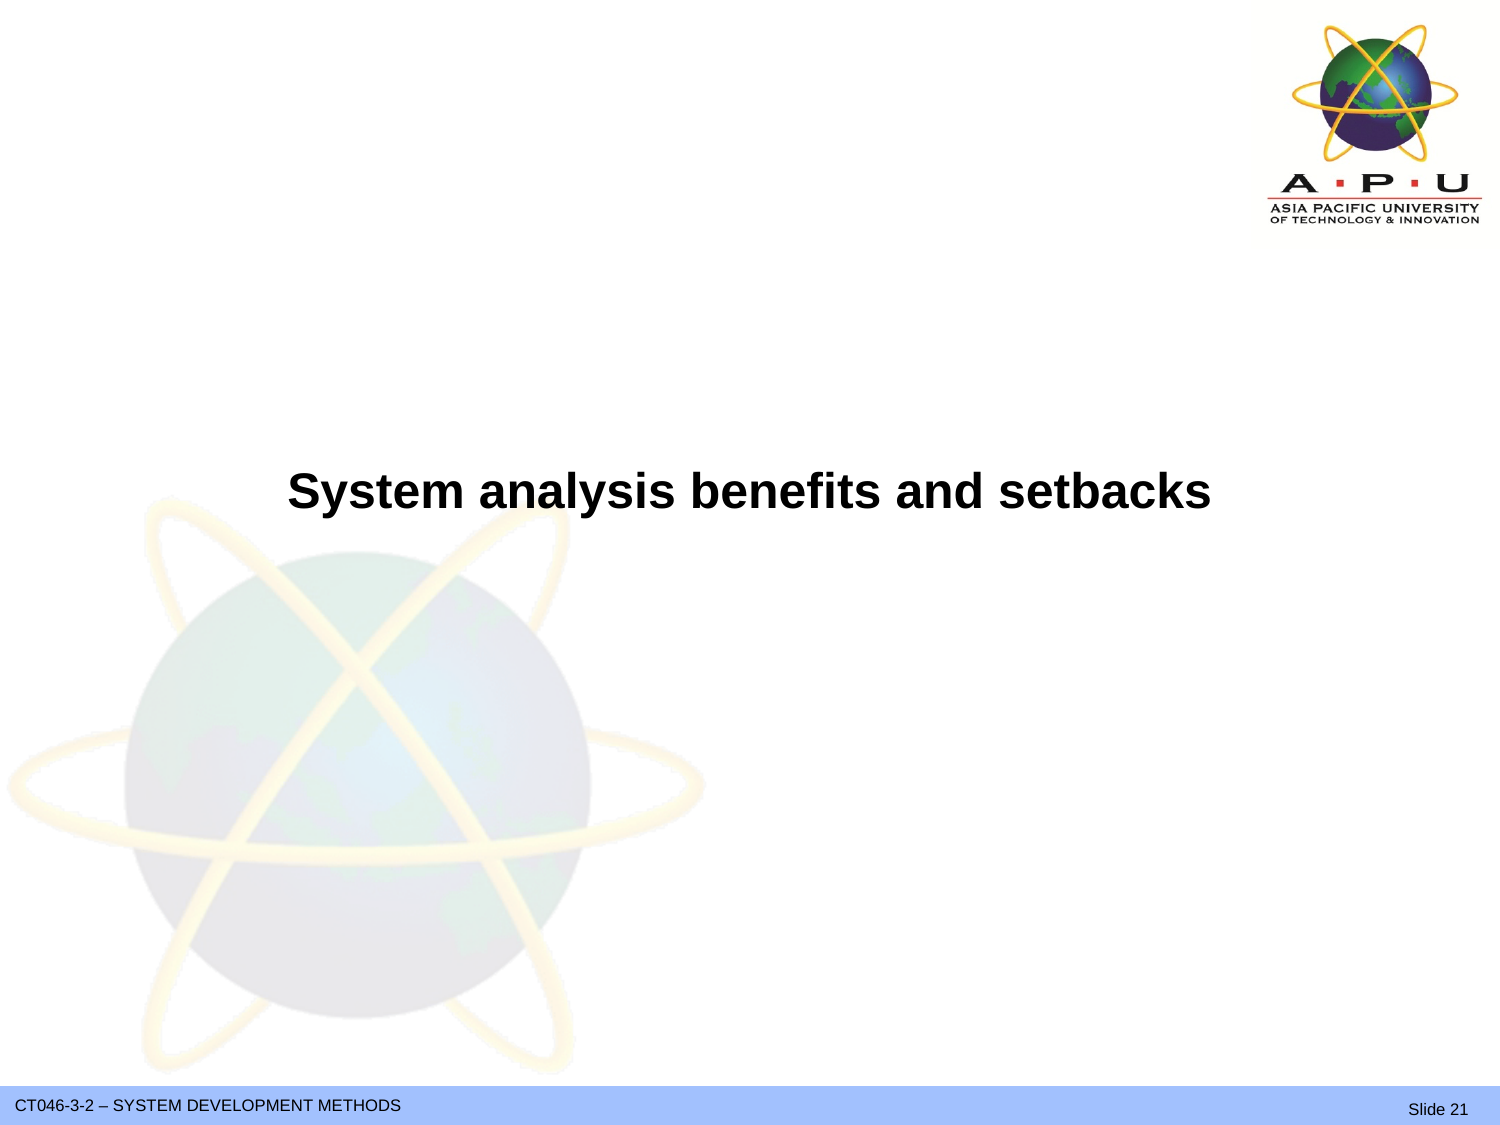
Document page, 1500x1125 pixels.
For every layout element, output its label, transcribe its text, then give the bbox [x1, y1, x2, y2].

picture [1251, 0, 1500, 249]
title System analysis benefits and setbacks [172, 394, 1328, 583]
